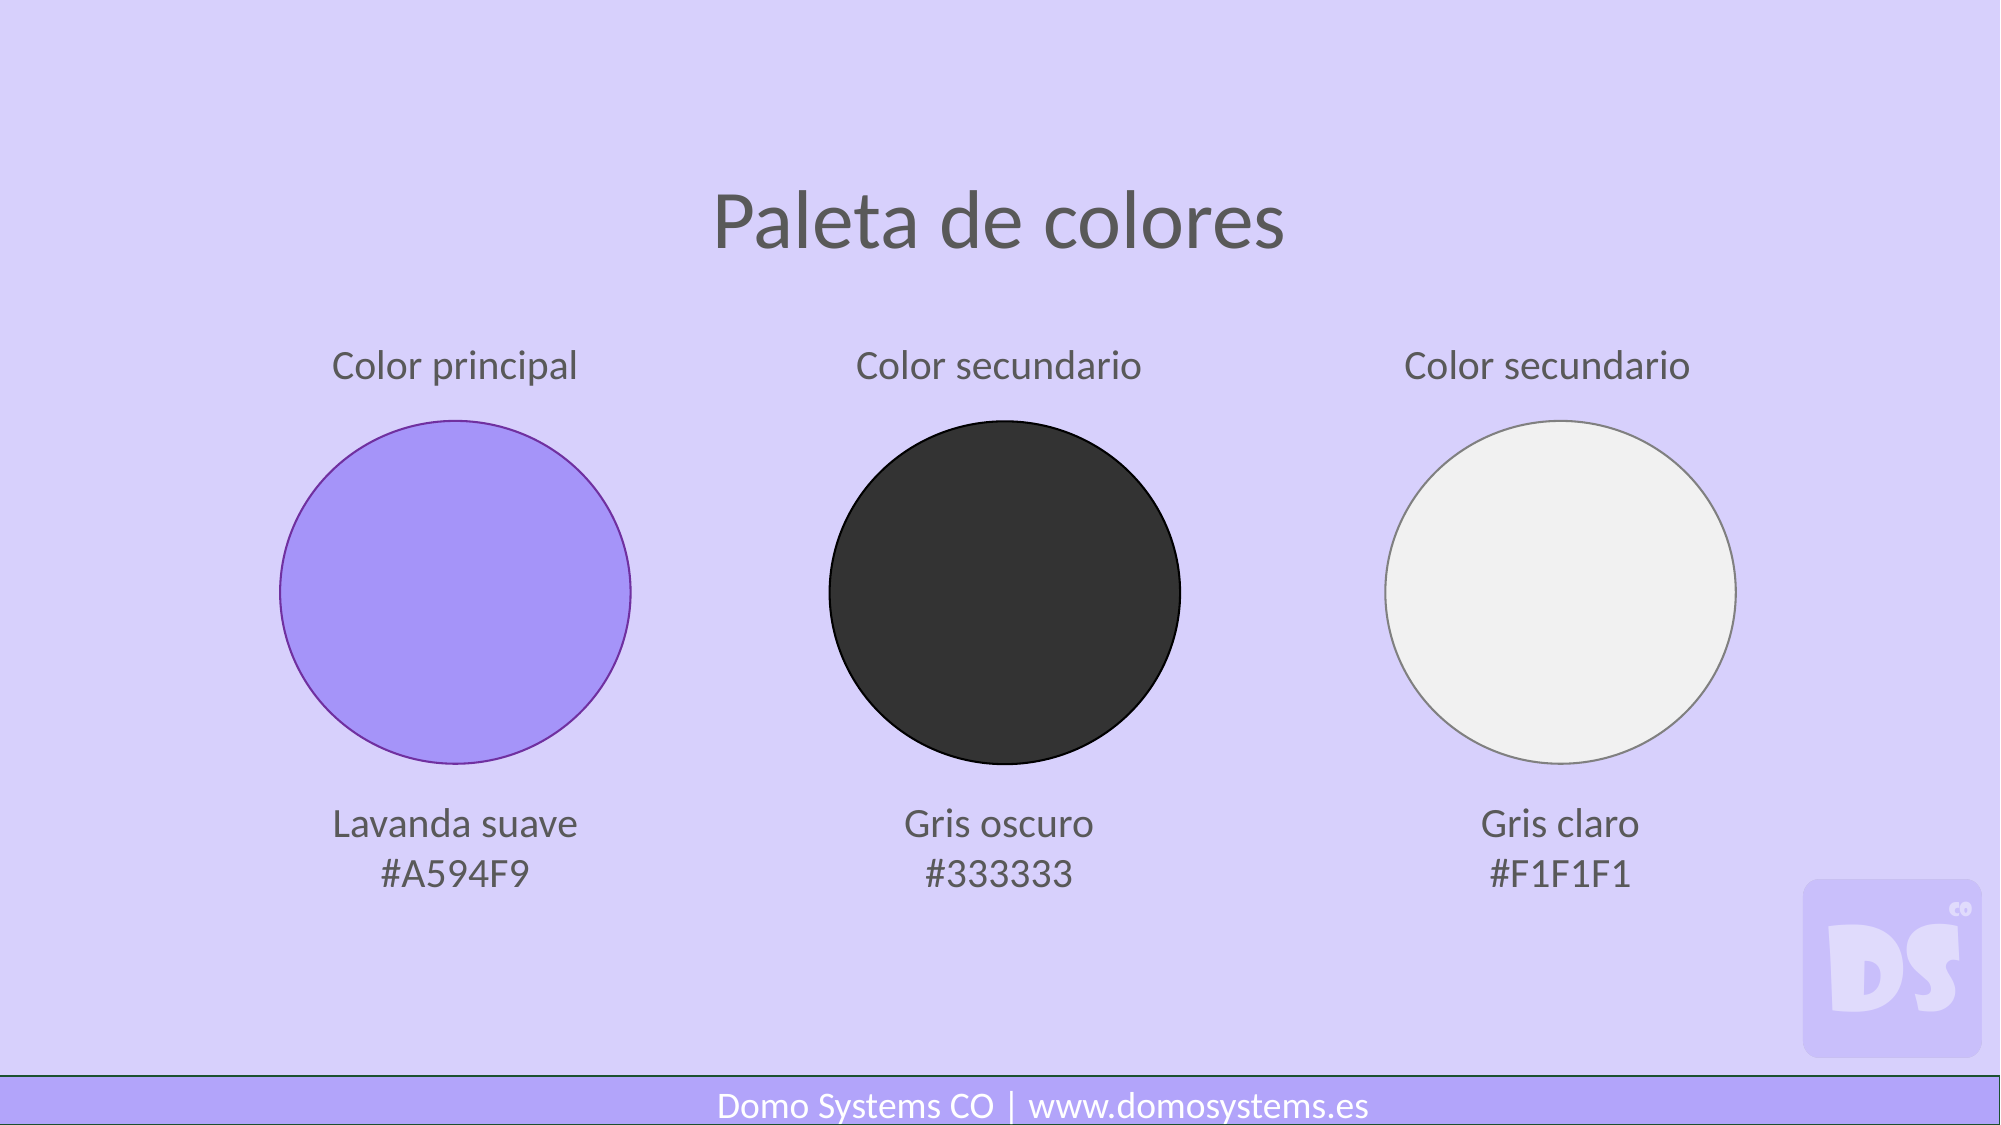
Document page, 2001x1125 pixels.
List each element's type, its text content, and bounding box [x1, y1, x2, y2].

text_box [279, 419, 632, 765]
picture [1547, 774, 2000, 1125]
text_box Gris oscuro #333333 [889, 788, 1110, 904]
text_box [1384, 419, 1737, 765]
text_box Color secundario [841, 330, 1158, 395]
text_box Color secundario [1389, 330, 1706, 395]
text_box [0, 1075, 702, 1125]
text_box Color principal [317, 330, 594, 395]
text_box Paleta de colores [697, 157, 1302, 273]
text_box Lavanda suave #A594F9 [317, 788, 593, 904]
text_box Gris claro #F1F1F1 [1466, 788, 1547, 904]
text_box [828, 420, 1182, 766]
text_box [1385, 1075, 1547, 1125]
text_box Domo Systems CO | www.domosystems.es [702, 1073, 1385, 1125]
